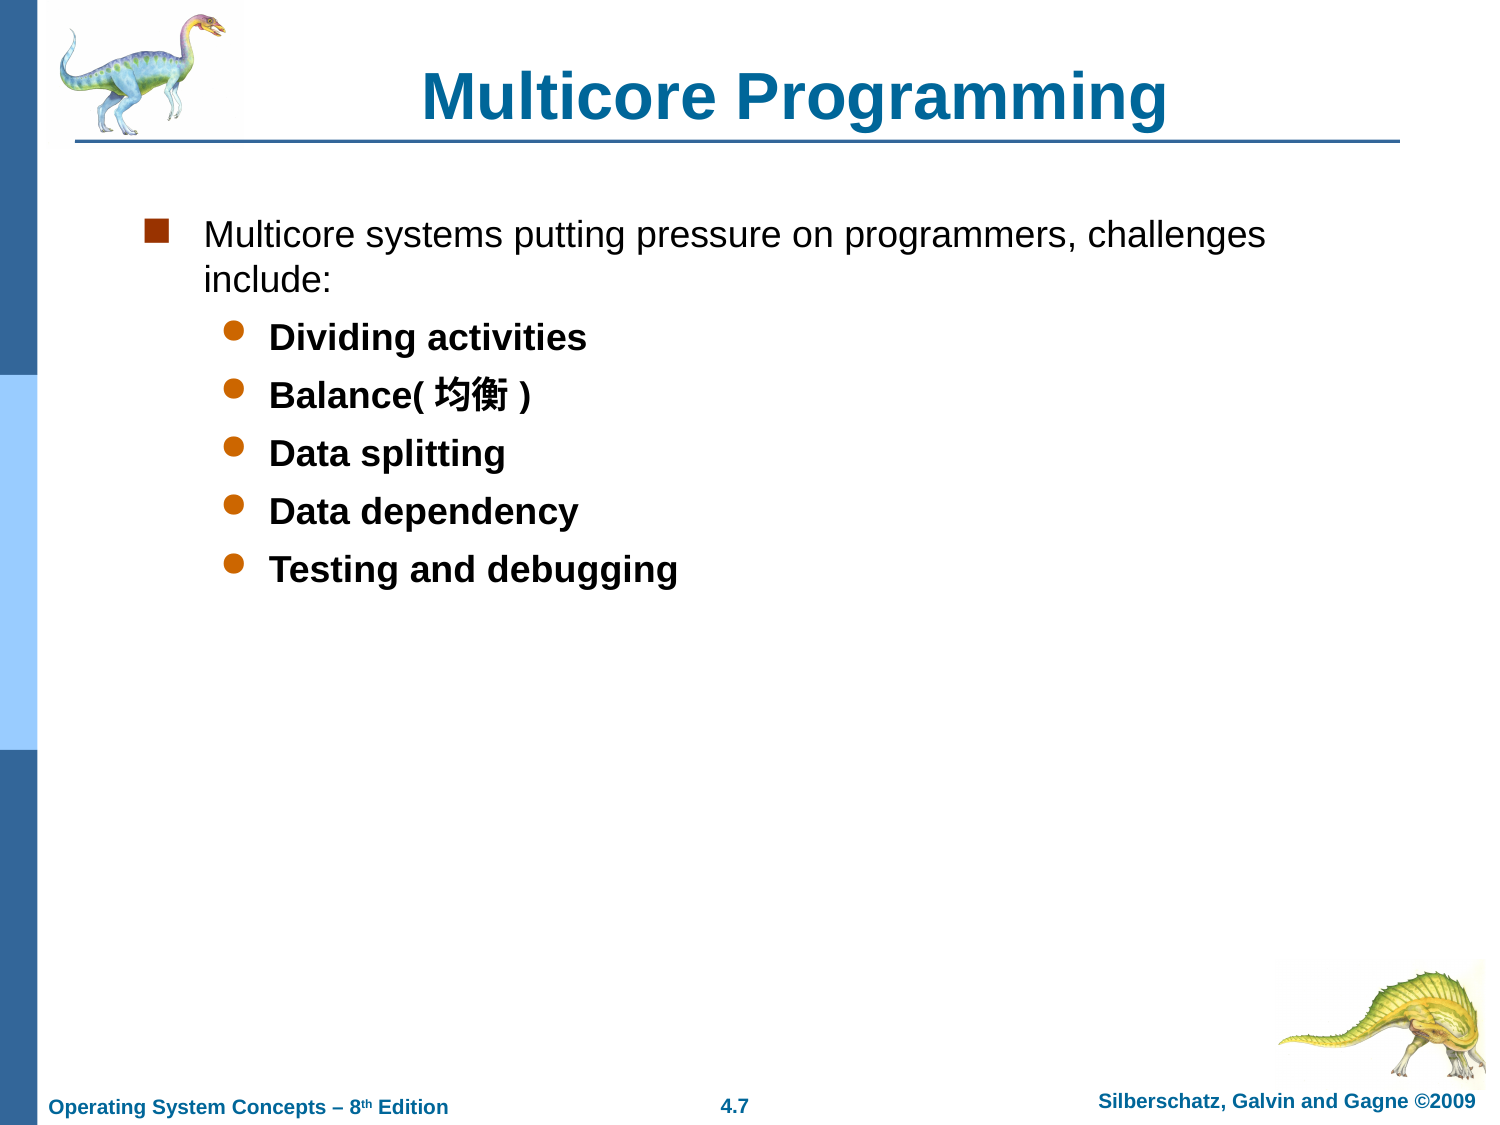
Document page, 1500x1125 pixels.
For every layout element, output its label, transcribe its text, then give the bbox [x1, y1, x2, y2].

picture [1415, 1093, 1423, 1098]
picture [46, 0, 244, 149]
list Multicore systems putting pressure on programmers, challenges include: Dividing activities Balance(均衡) Data splitting Data dependency Testing and debugging [132, 202, 1400, 946]
title Multicore Programming [165, 45, 1426, 141]
picture [1275, 959, 1486, 1090]
